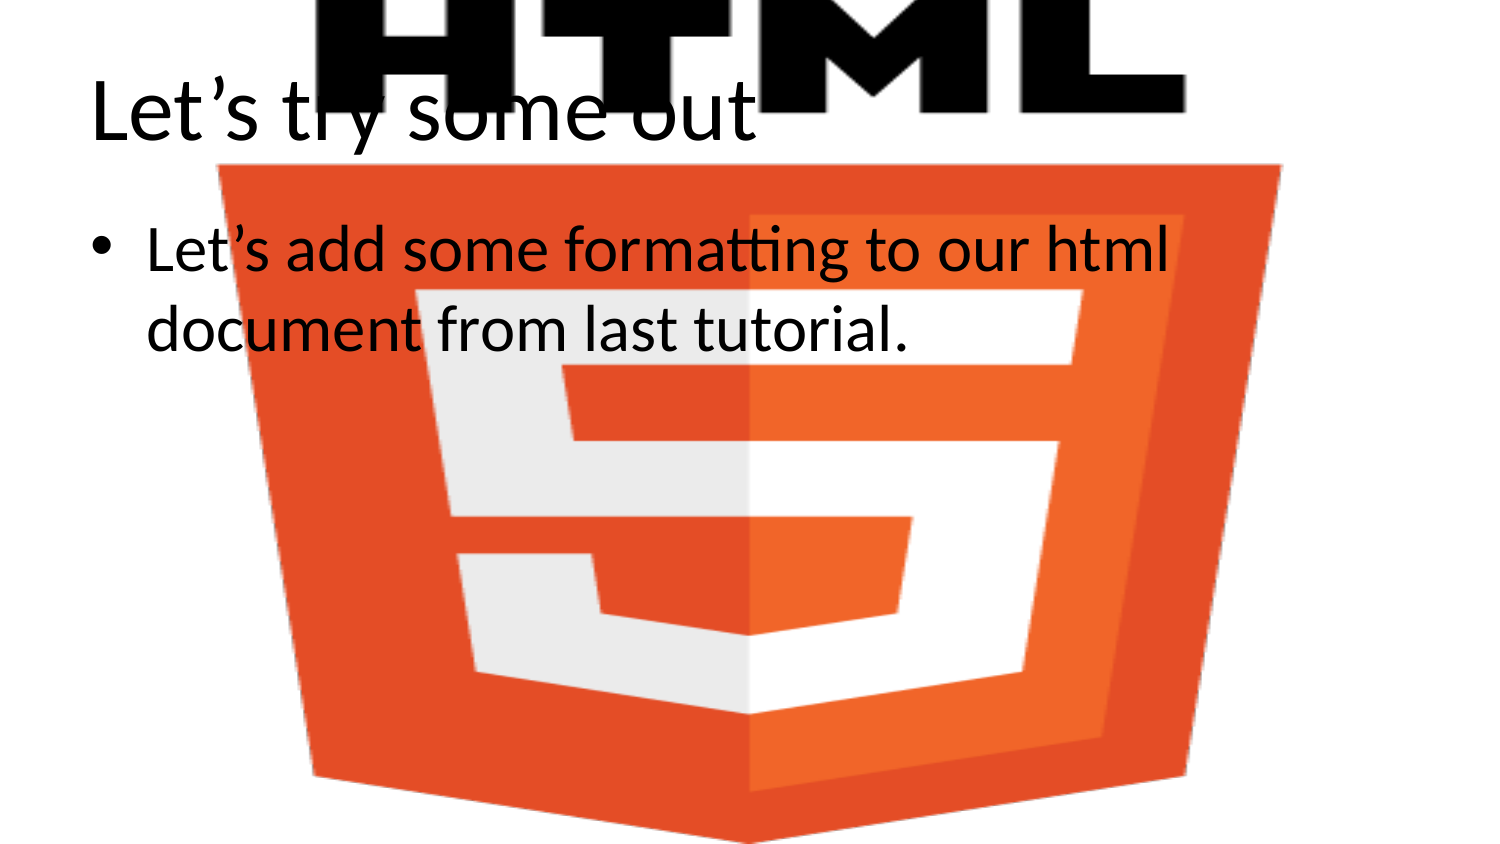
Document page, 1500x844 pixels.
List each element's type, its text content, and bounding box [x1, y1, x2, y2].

picture [0, 0, 1500, 844]
title Let’s try some out [75, 33, 1425, 175]
list Let’s add some formatting to our html document from last tutorial. [75, 196, 1425, 754]
